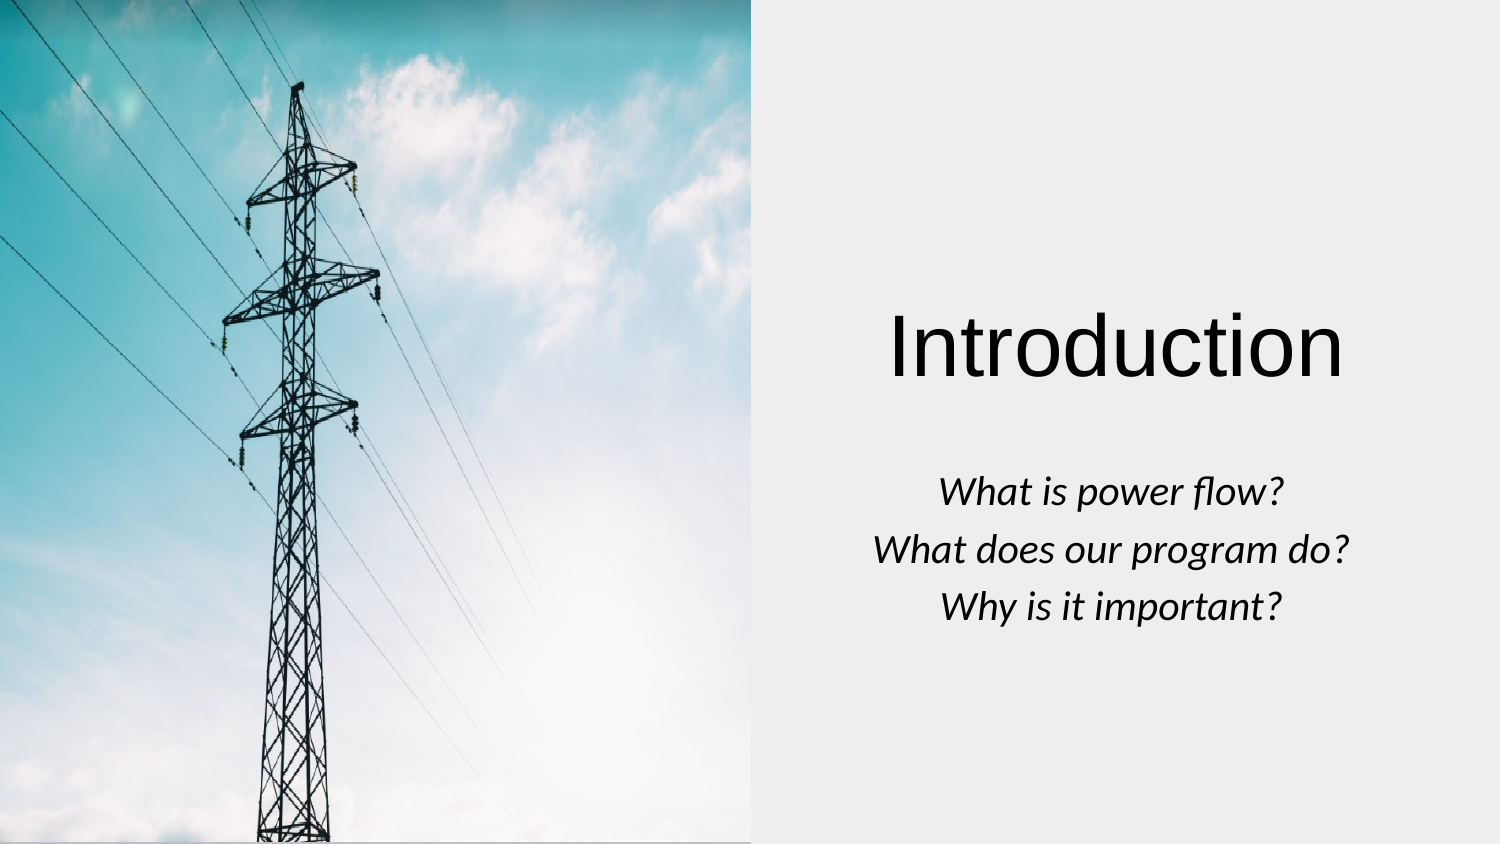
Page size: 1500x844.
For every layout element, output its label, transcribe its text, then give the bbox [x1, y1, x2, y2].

title Introduction [784, 166, 1449, 410]
picture [0, 0, 751, 844]
subtitle What is power flow? What does our program do? Why is it important? [784, 441, 1449, 706]
